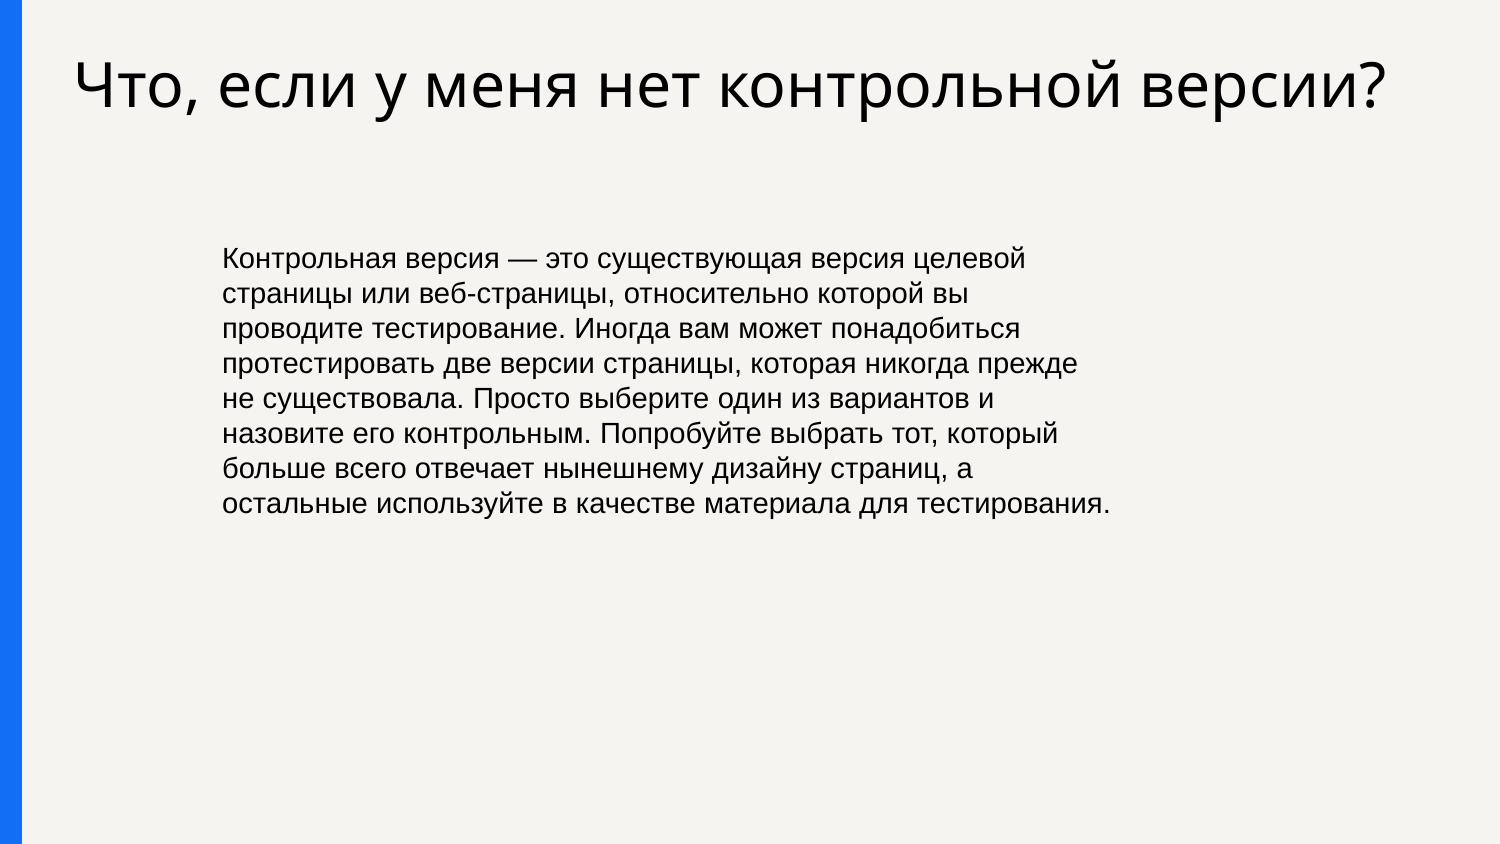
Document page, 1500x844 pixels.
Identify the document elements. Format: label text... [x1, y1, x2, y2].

text_box Контрольная версия — это существующая версия целевой страницы или веб-страницы, относительно которой вы проводите тестирование. Иногда вам может понадобиться протестировать две версии страницы, которая никогда прежде не существовала. Просто выберите один из вариантов и назовите его контрольным. Попробуйте выбрать тот, который больше всего отвечает нынешнему дизайну страниц, а остальные используйте в качестве материала для тестирования. [207, 231, 1130, 527]
title Что, если у меня нет контрольной версии? [59, 29, 1487, 183]
text_box [0, 0, 22, 844]
